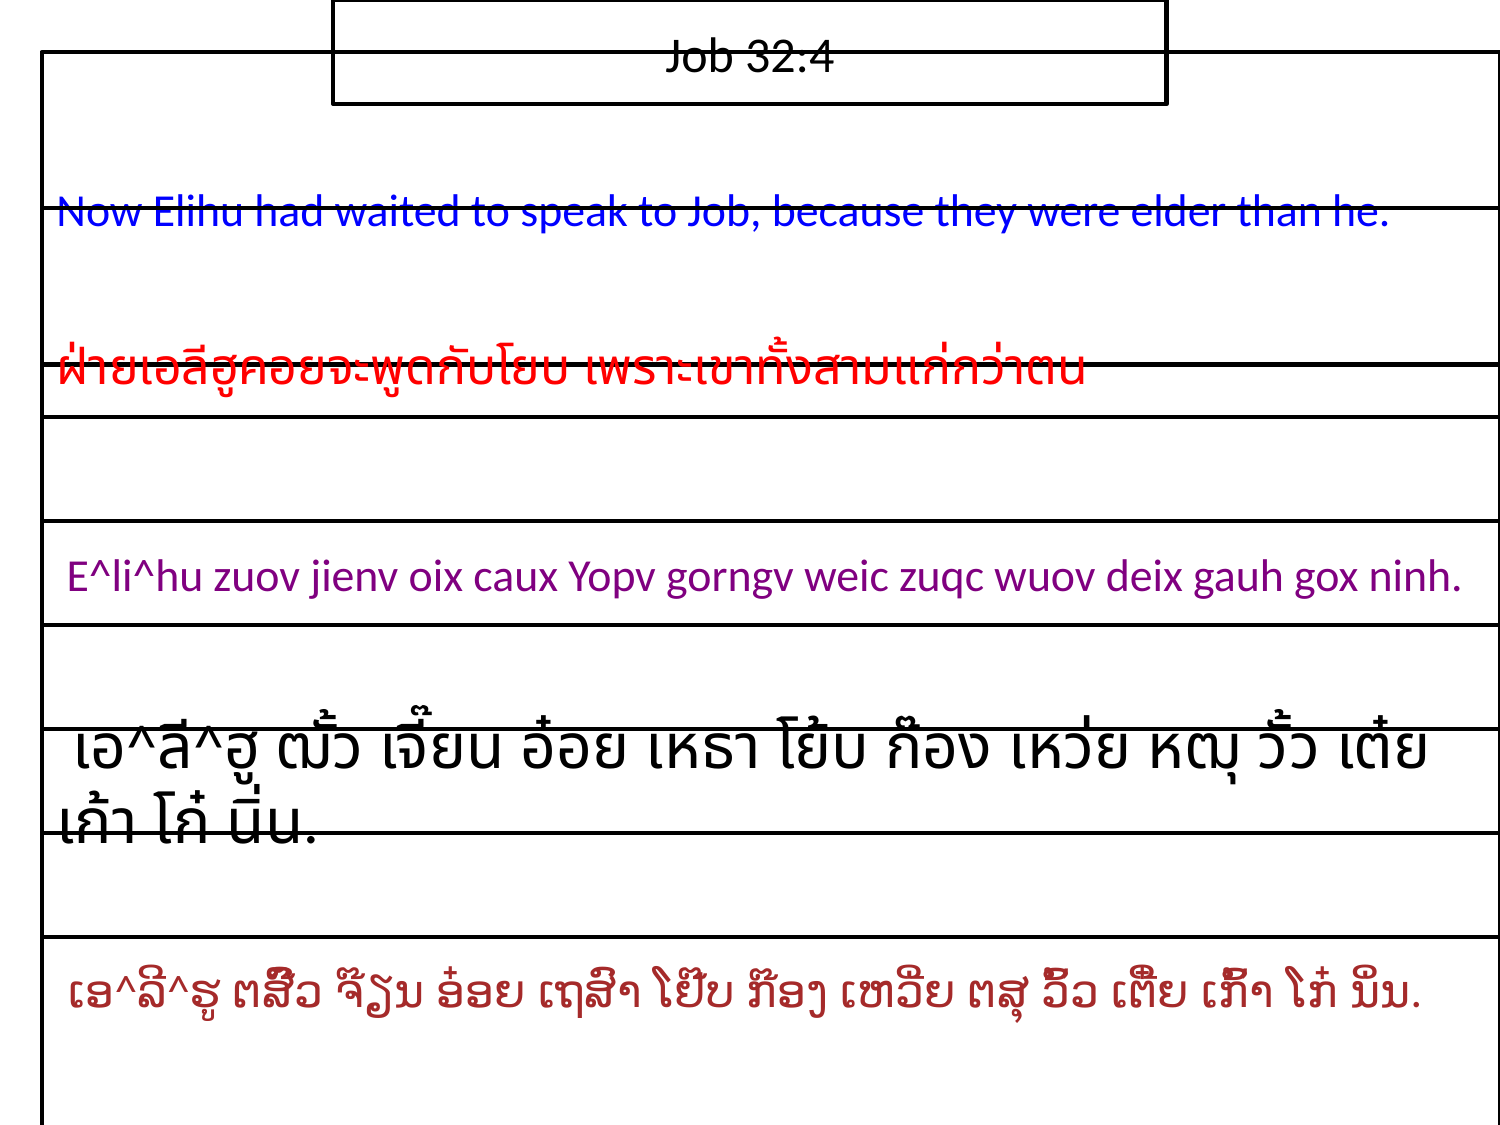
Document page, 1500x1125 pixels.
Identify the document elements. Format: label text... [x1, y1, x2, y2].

text_box เอ^ลี^ฮู ฒั้ว เจี๊ยน อ๋อย เหธา โย้บ ก๊อง เหว่ย หฒุ วั้ว เต๋ย เก้า โก๋ นิ่น. [40, 623, 1500, 831]
text_box Now Elihu had waited to speak to Job, because they were elder than he. [40, 50, 1500, 206]
text_box E^li^hu zuov jienv oix caux Yopv gorngv weic zuqc wuov deix gauh gox ninh. [40, 415, 1500, 623]
text_box ฝ่าย​เอ​ลีฮู​คอย​จะ​พูด​กับ​โยบ เพราะ​เขา​ทั้ง​สาม​แก่​กว่า​ตน​ [40, 206, 1500, 415]
text_box ເອ^ລີ^ຮູ ຕສົ໊ວ ຈ໊ຽນ ອ໋ອຍ ເຖສົາ ໂຢ໊ບ ກ໊ອງ ເຫວີ່ຍ ຕສຸ ວົ້ວ ເຕີ໋ຍ ເກົ້າ ໂກ໋ ນິ່ນ. [40, 831, 1500, 1125]
text_box Job 32:4 [331, 0, 1169, 50]
